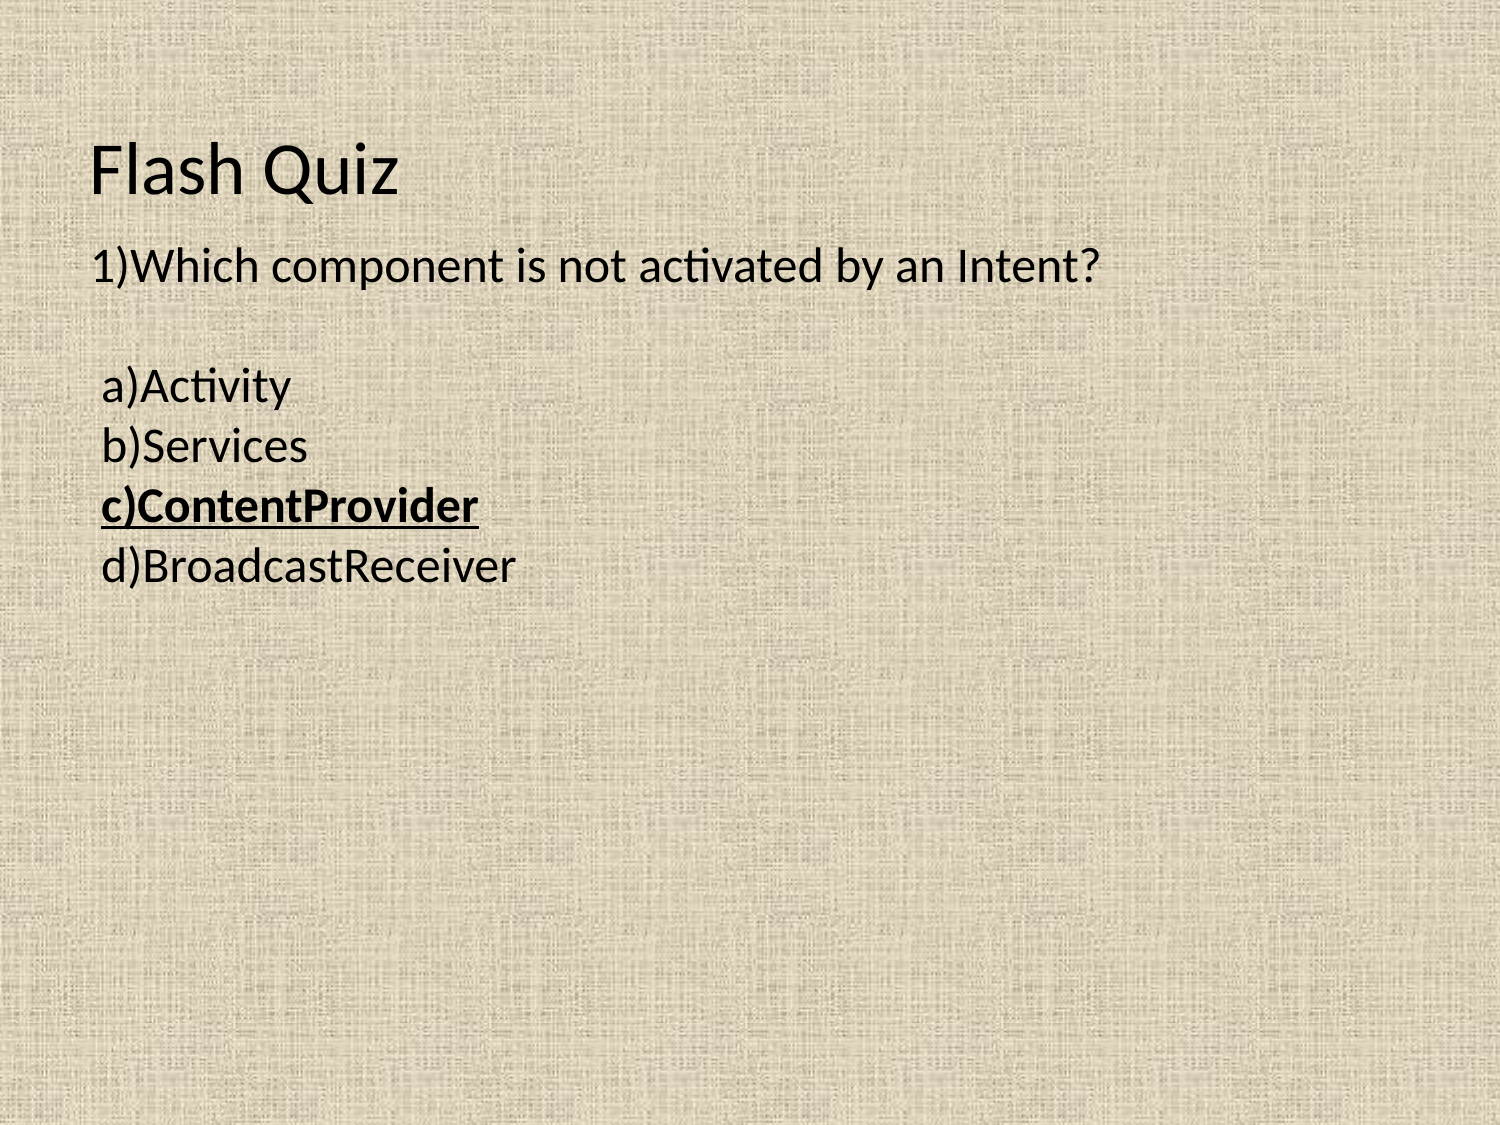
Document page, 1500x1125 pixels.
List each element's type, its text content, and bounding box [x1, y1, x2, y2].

text_box Flash Quiz [75, 112, 800, 218]
picture [0, 0, 1500, 1125]
text_box 1)Which component is not activated by an Intent? a)Activity b)Services c)ContentProvider d)BroadcastReceiver [75, 224, 1238, 600]
